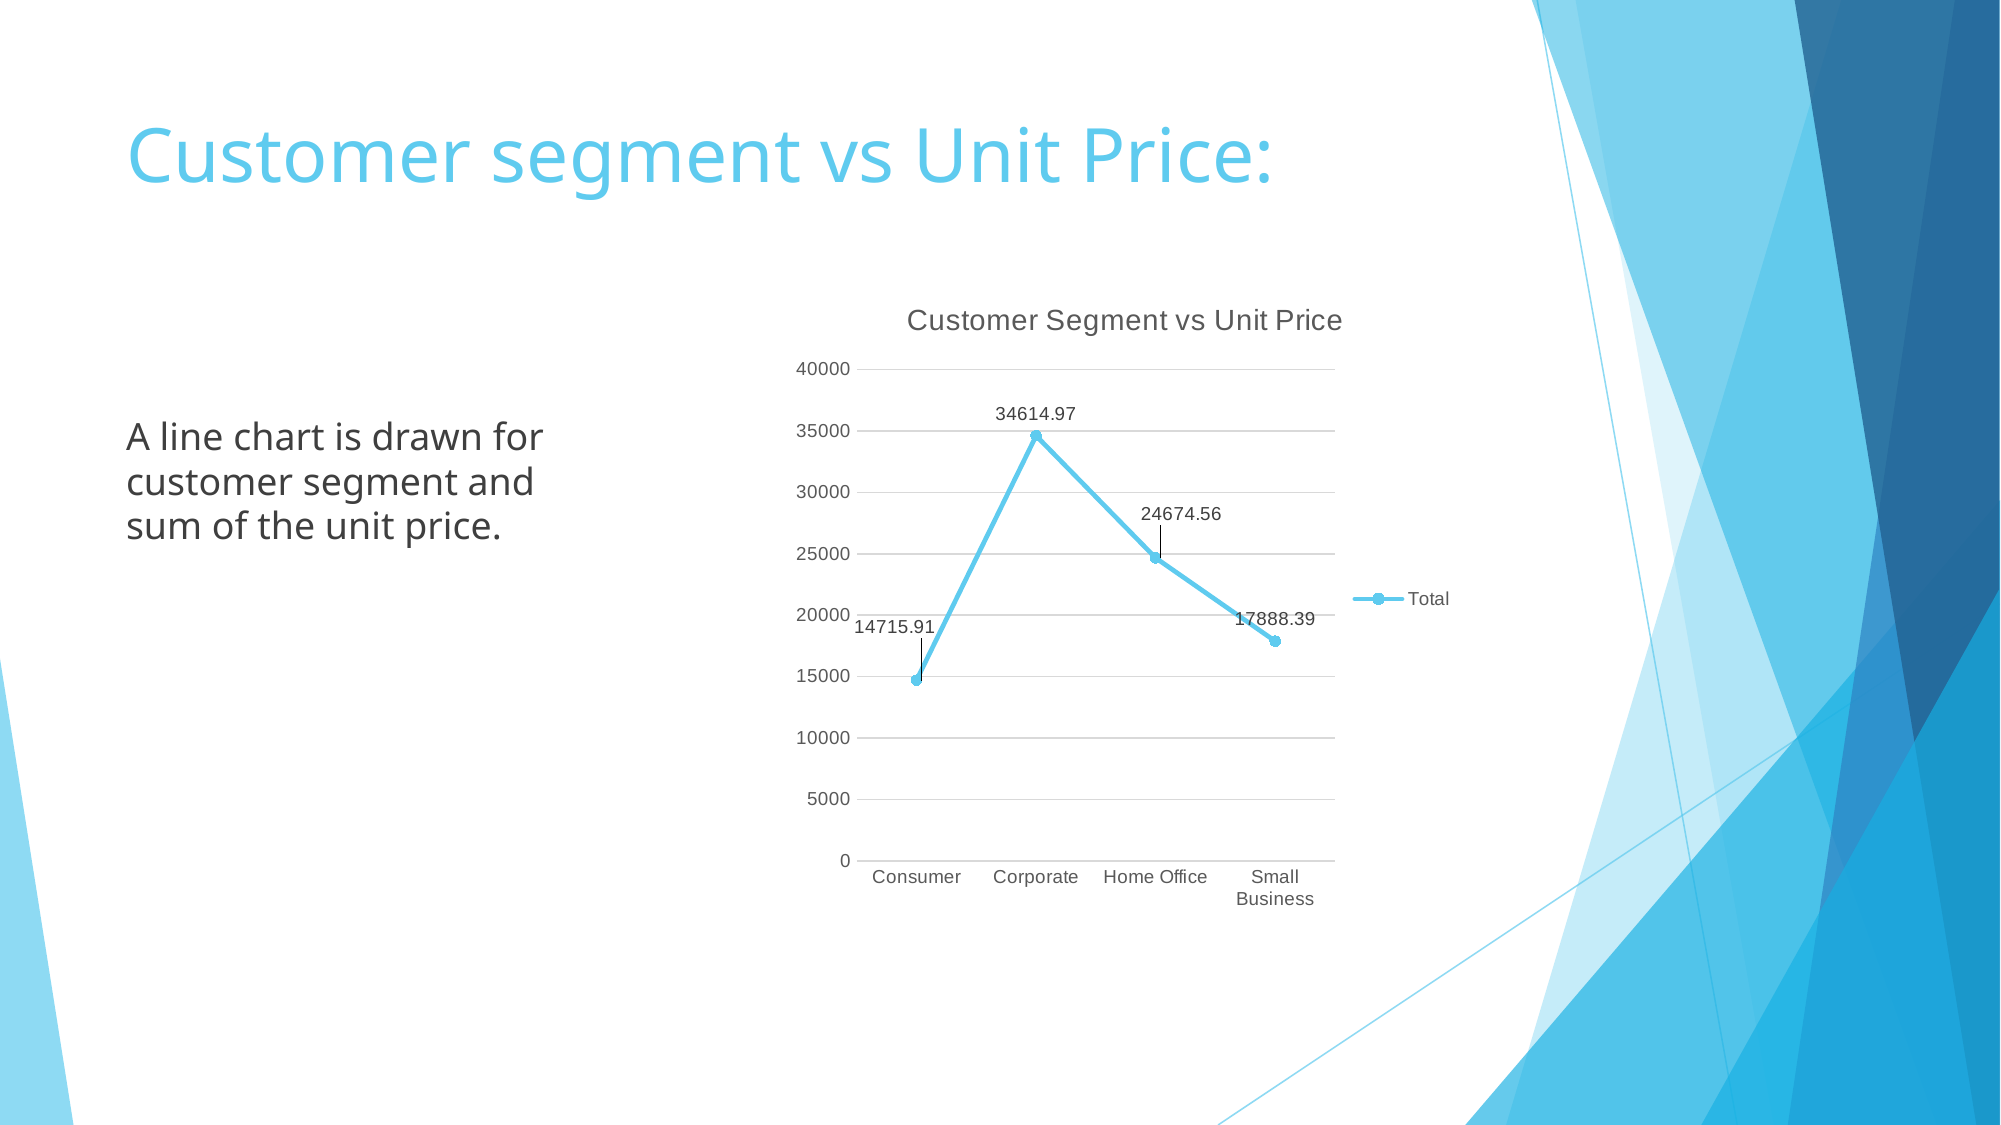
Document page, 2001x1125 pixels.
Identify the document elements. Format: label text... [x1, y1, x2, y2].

title Customer segment vs Unit Price: [111, 99, 1522, 317]
list A line chart is drawn for customer segment and sum of the unit price. [111, 404, 633, 992]
chart [782, 274, 1470, 924]
